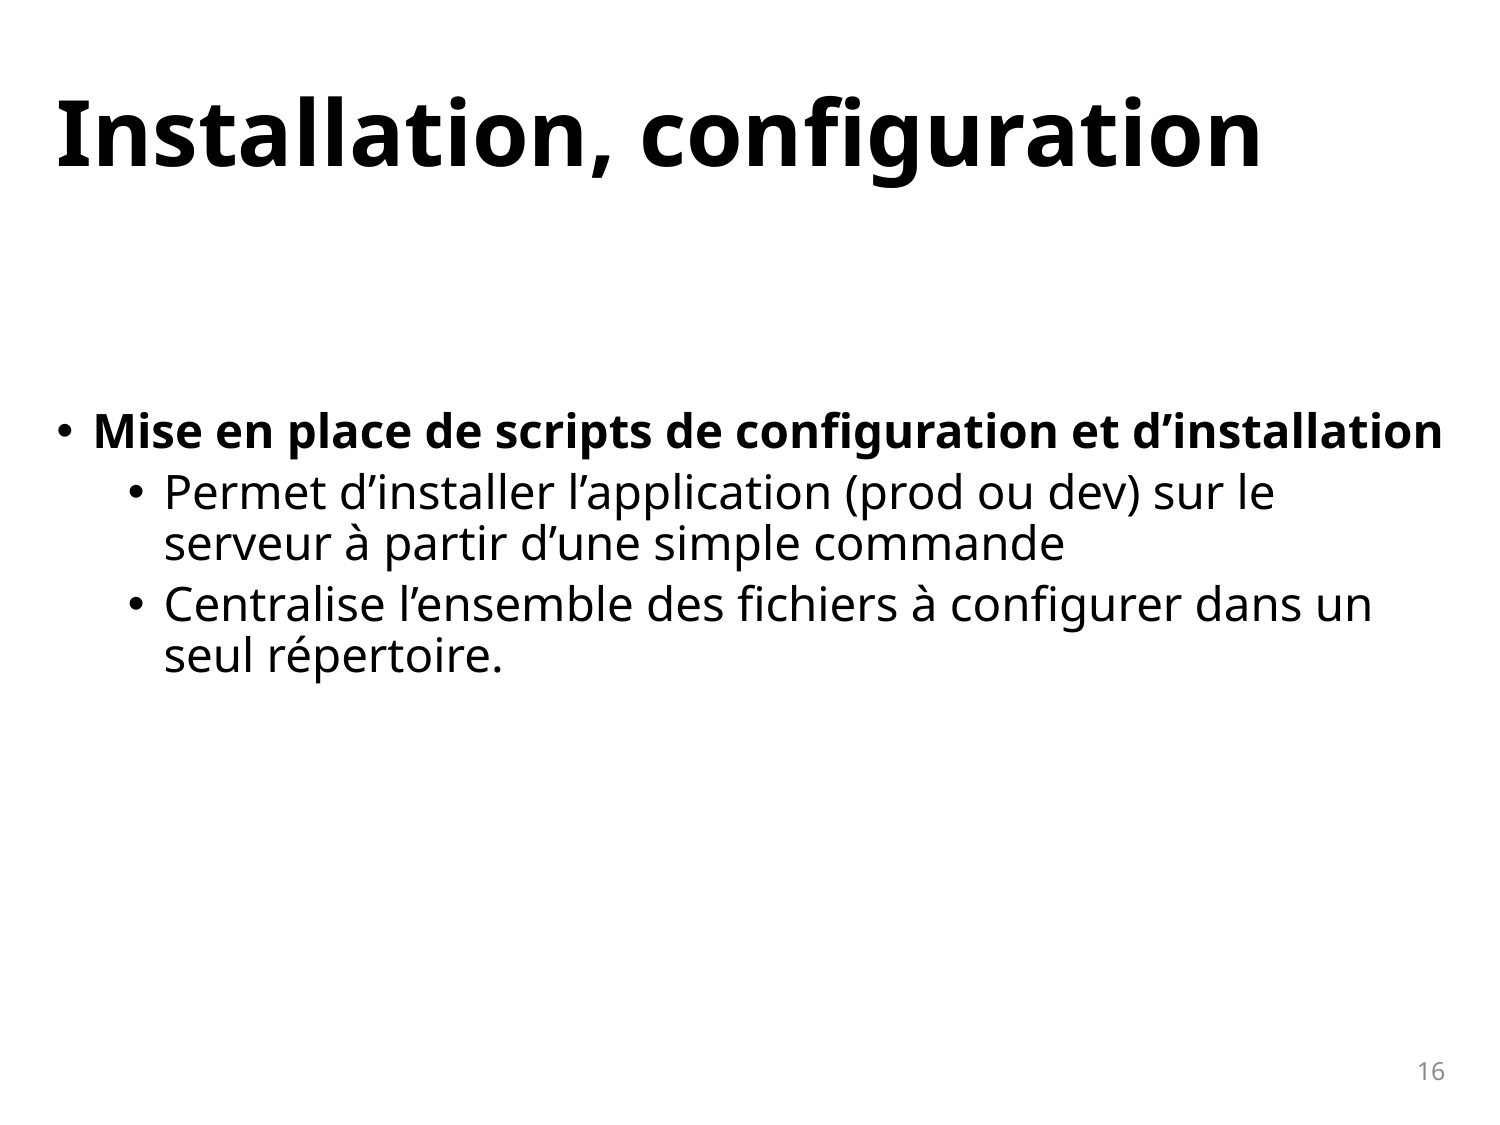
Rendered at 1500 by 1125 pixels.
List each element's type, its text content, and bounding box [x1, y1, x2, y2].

list Mise en place de scripts de configuration et d’installation Permet d’installer l’application (prod ou dev) sur le serveur à partir d’une simple commande Centralise l’ensemble des fichiers à configurer dans un seul répertoire. [41, 399, 1461, 745]
slide_number 16 [1059, 1042, 1461, 1103]
title Installation, configuration [41, 59, 1461, 215]
